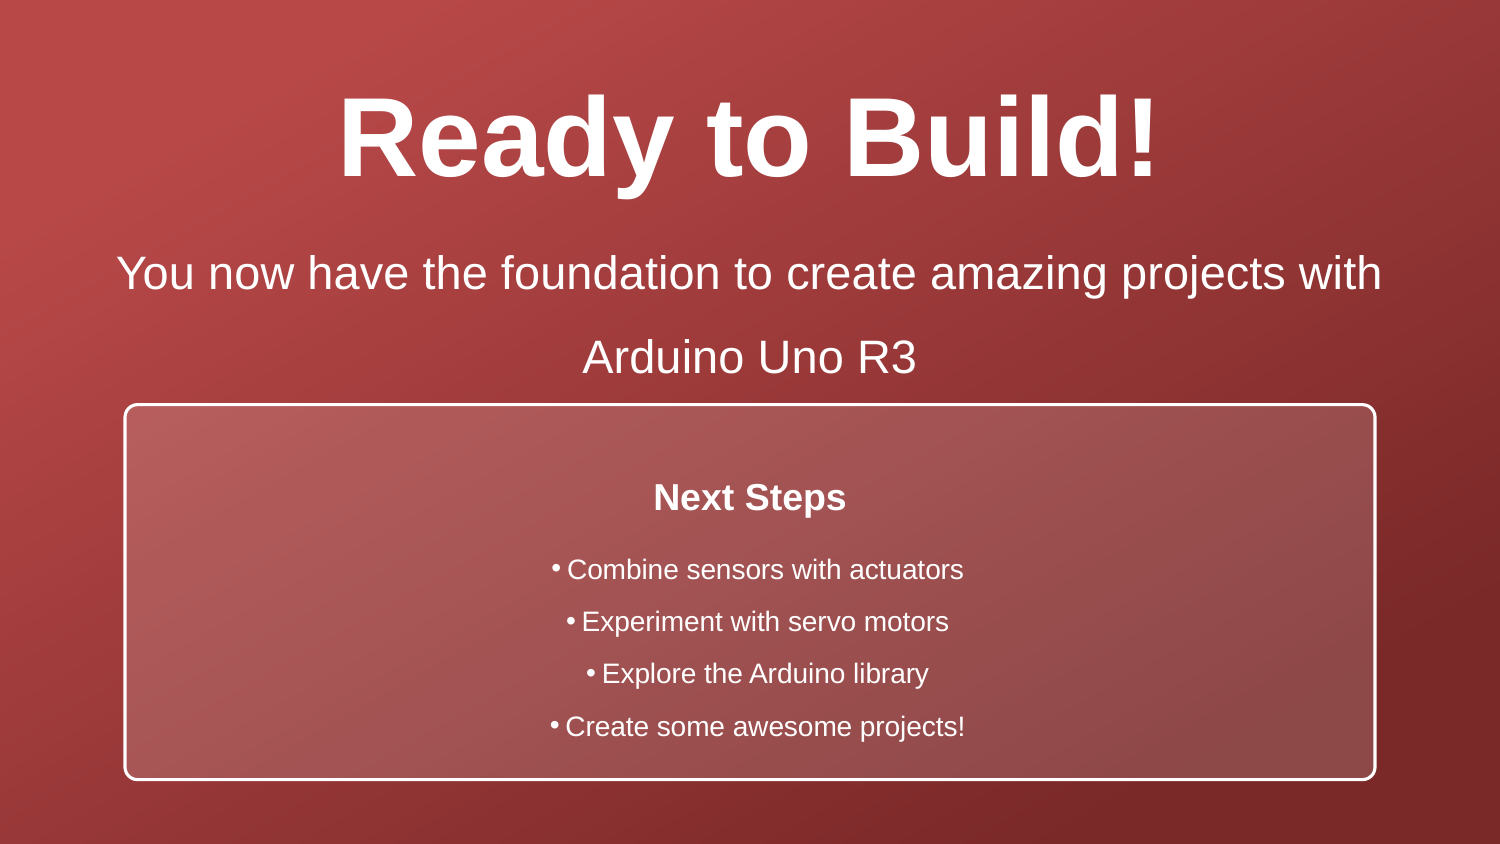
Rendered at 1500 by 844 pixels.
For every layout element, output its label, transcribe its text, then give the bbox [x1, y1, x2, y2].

text_box You now have the foundation to create amazing projects with Arduino Uno R3 [112, 214, 1388, 355]
text_box [124, 404, 1376, 780]
picture [0, 0, 1500, 844]
text_box Combine sensors with actuators Experiment with servo motors Explore the Arduino library Create some awesome projects! [178, 532, 1322, 727]
text_box Next Steps [166, 457, 1334, 508]
text_box Ready to Build! [329, 64, 1171, 177]
